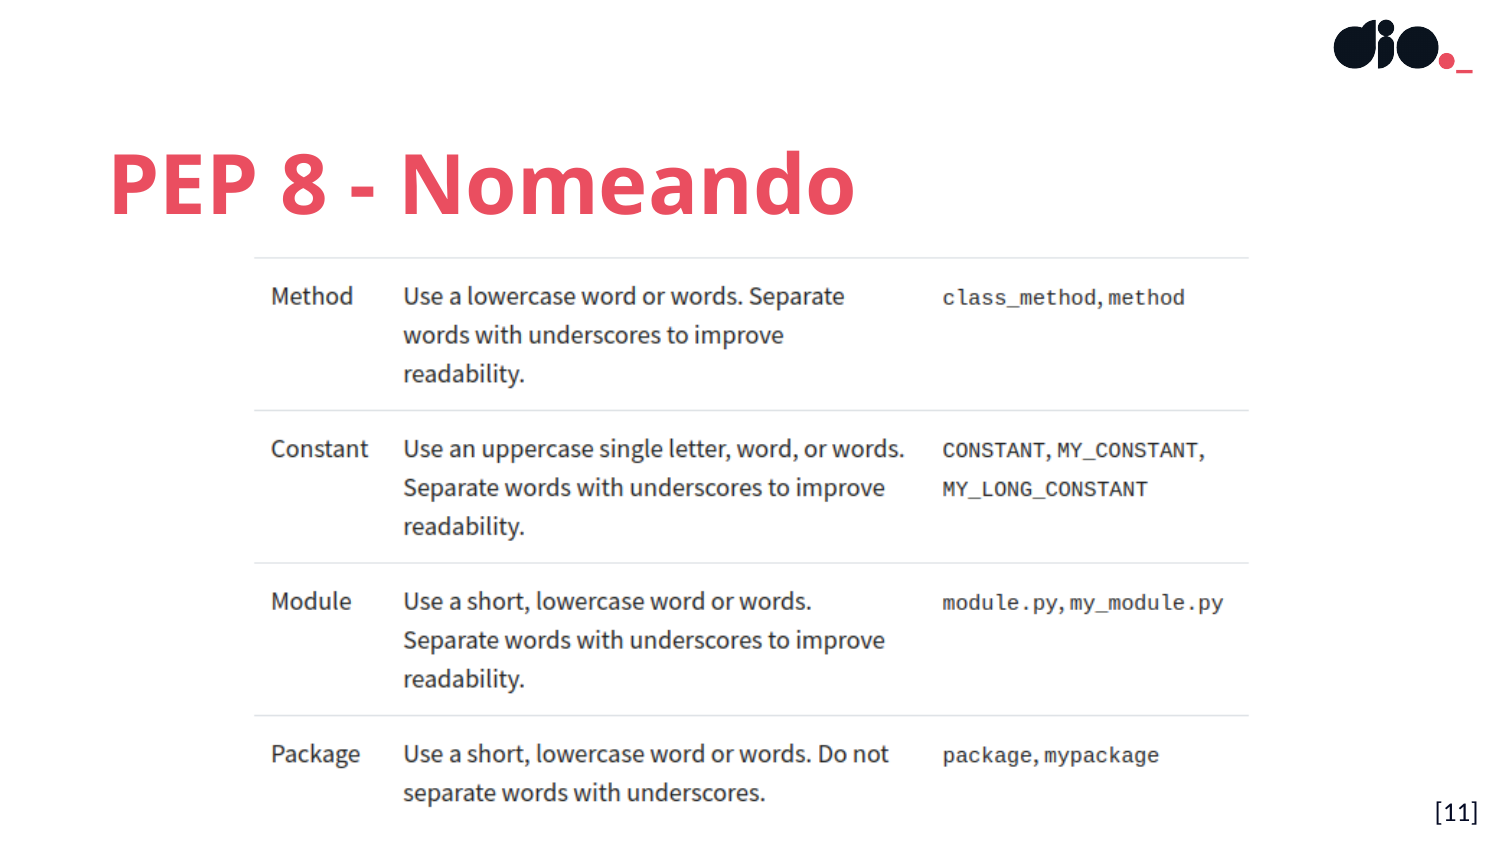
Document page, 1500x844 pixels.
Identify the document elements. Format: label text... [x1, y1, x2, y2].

picture [240, 243, 1262, 823]
text_box PEP 8 - Nomeando [92, 104, 1408, 243]
slide_number [11] [1403, 779, 1494, 844]
picture [1333, 19, 1473, 74]
